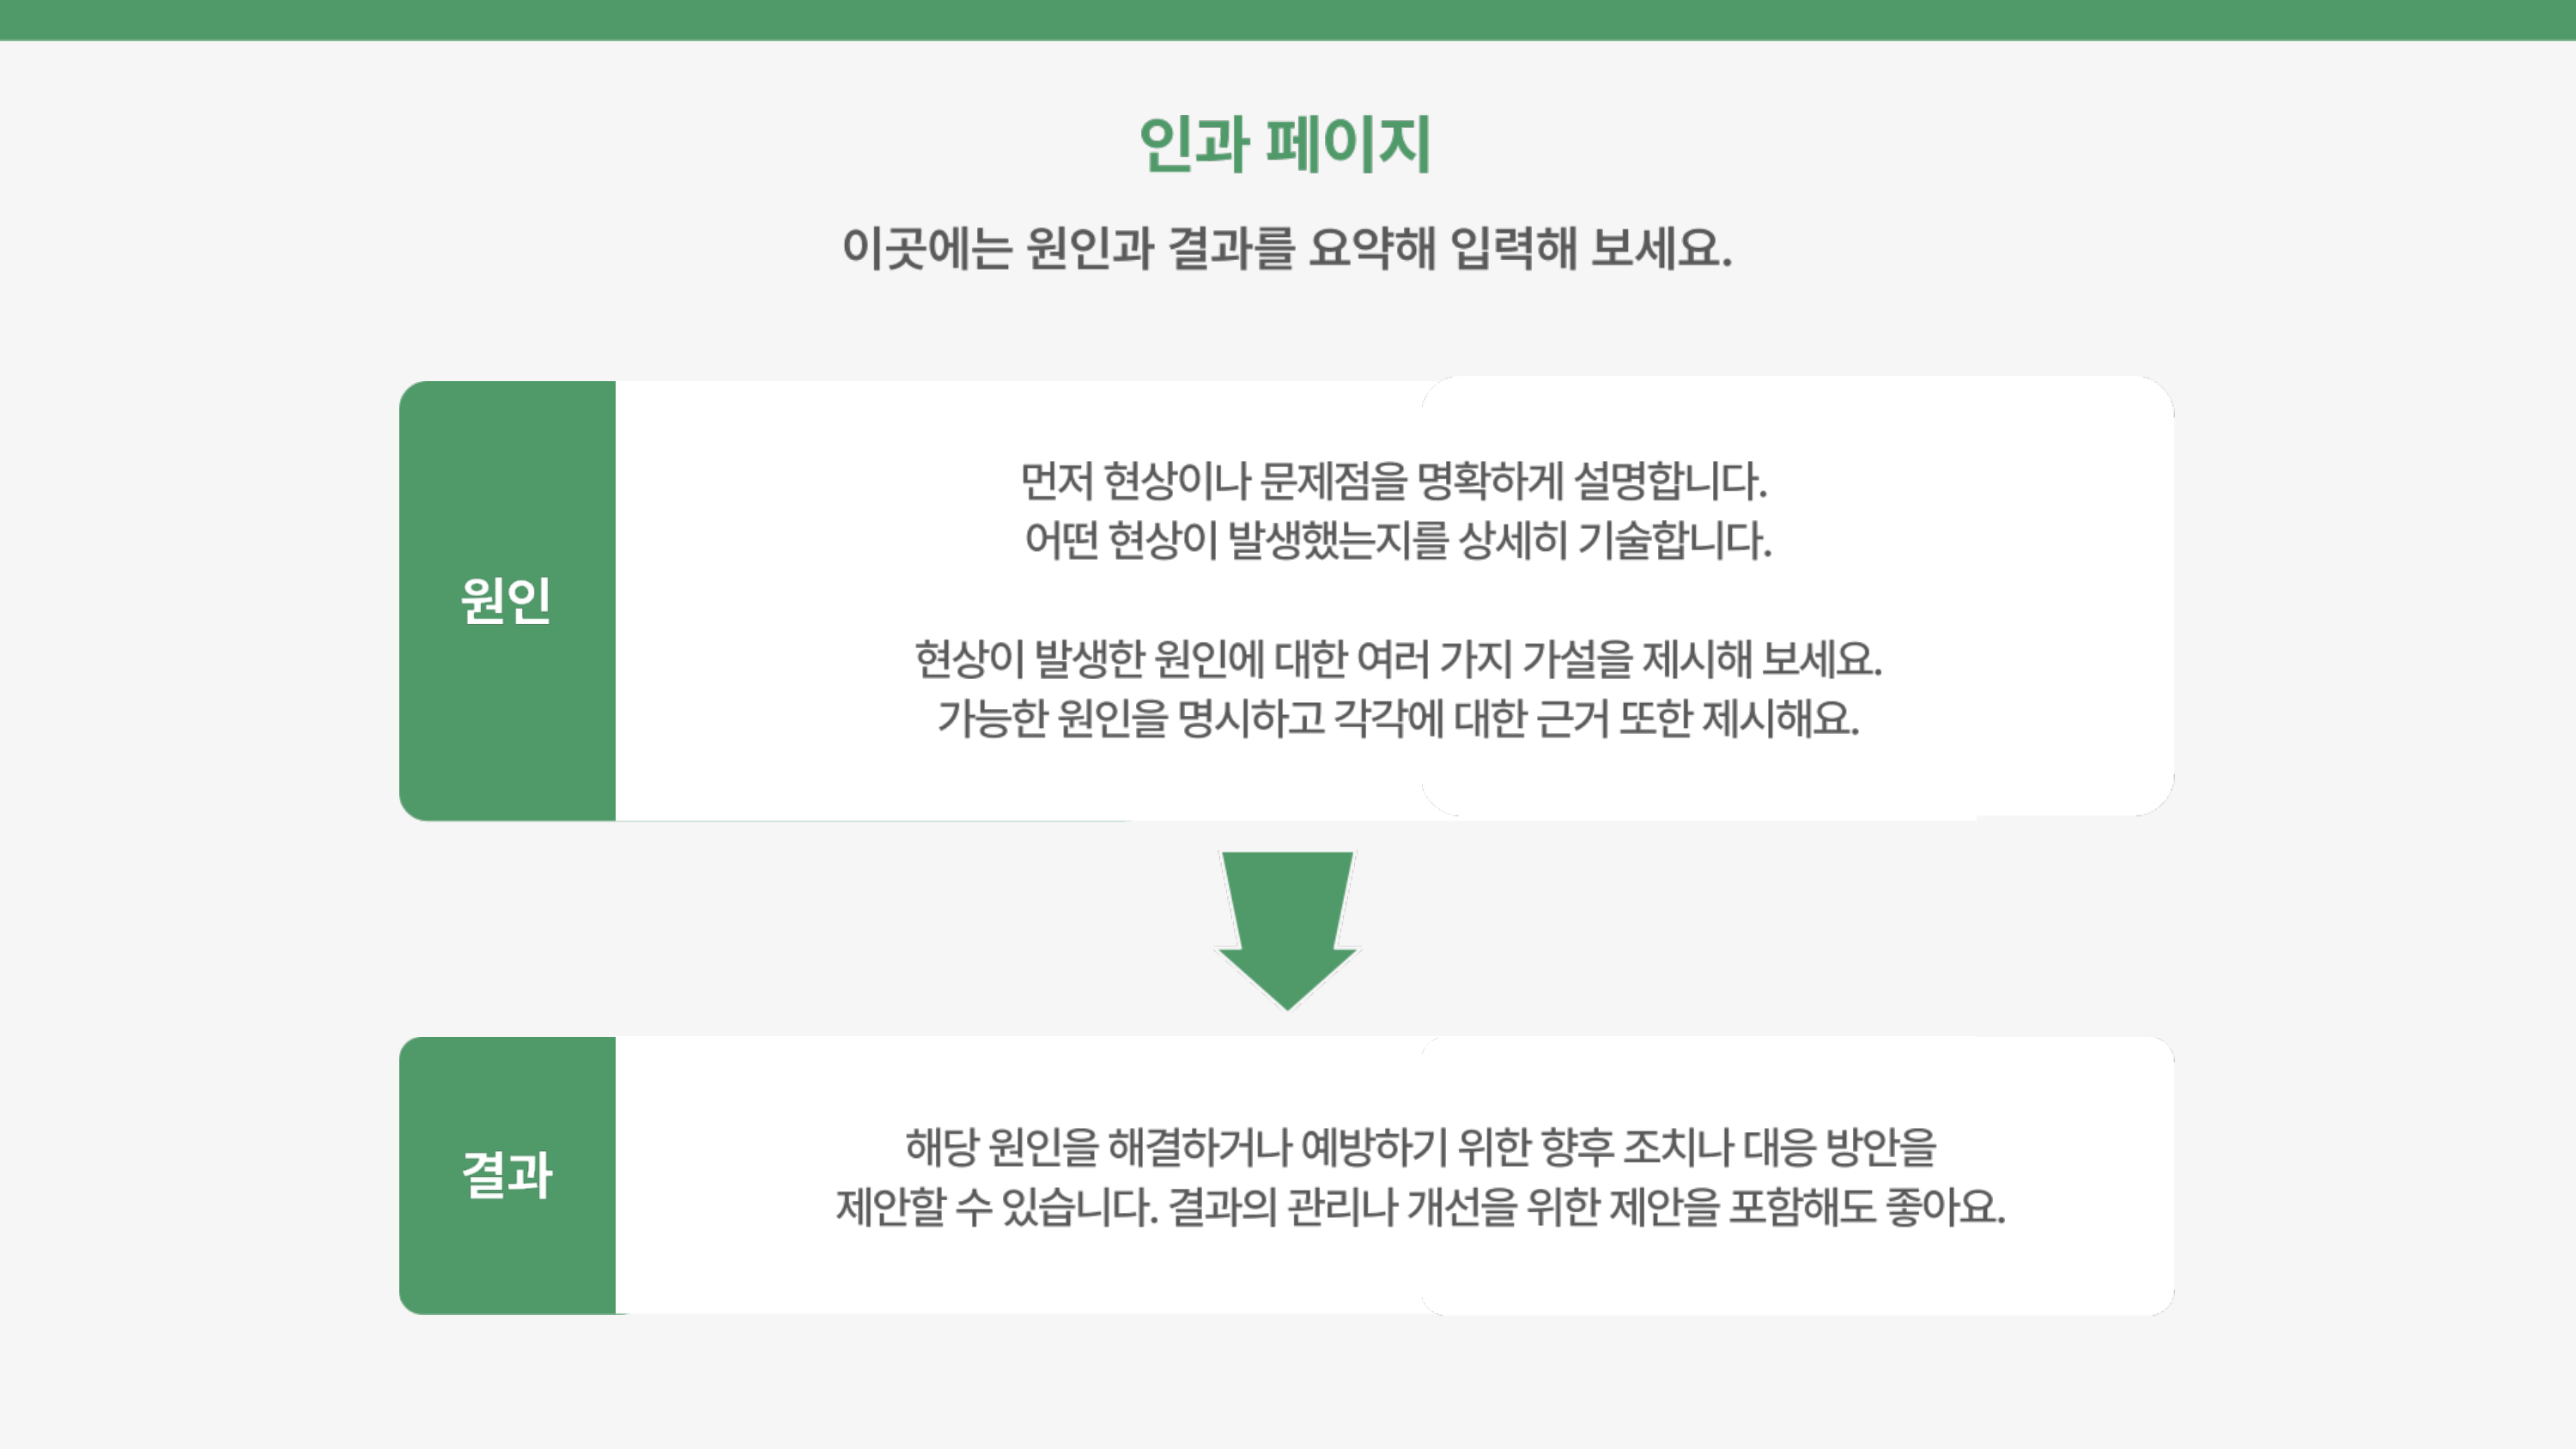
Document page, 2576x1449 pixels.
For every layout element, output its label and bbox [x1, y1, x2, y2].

text_box [616, 1036, 1420, 1315]
text_box [616, 381, 1417, 533]
text_box [1421, 376, 2177, 817]
text_box [0, 0, 2576, 42]
picture [381, 433, 2060, 791]
text_box [1421, 1037, 2177, 1318]
text_box [616, 693, 1420, 822]
picture [375, 1108, 638, 1262]
text_box [399, 1036, 616, 1106]
text_box [399, 1268, 612, 1315]
picture [0, 74, 2263, 329]
text_box [399, 693, 612, 822]
picture [751, 1100, 2082, 1278]
text_box [1213, 850, 1363, 1015]
text_box [399, 381, 616, 533]
